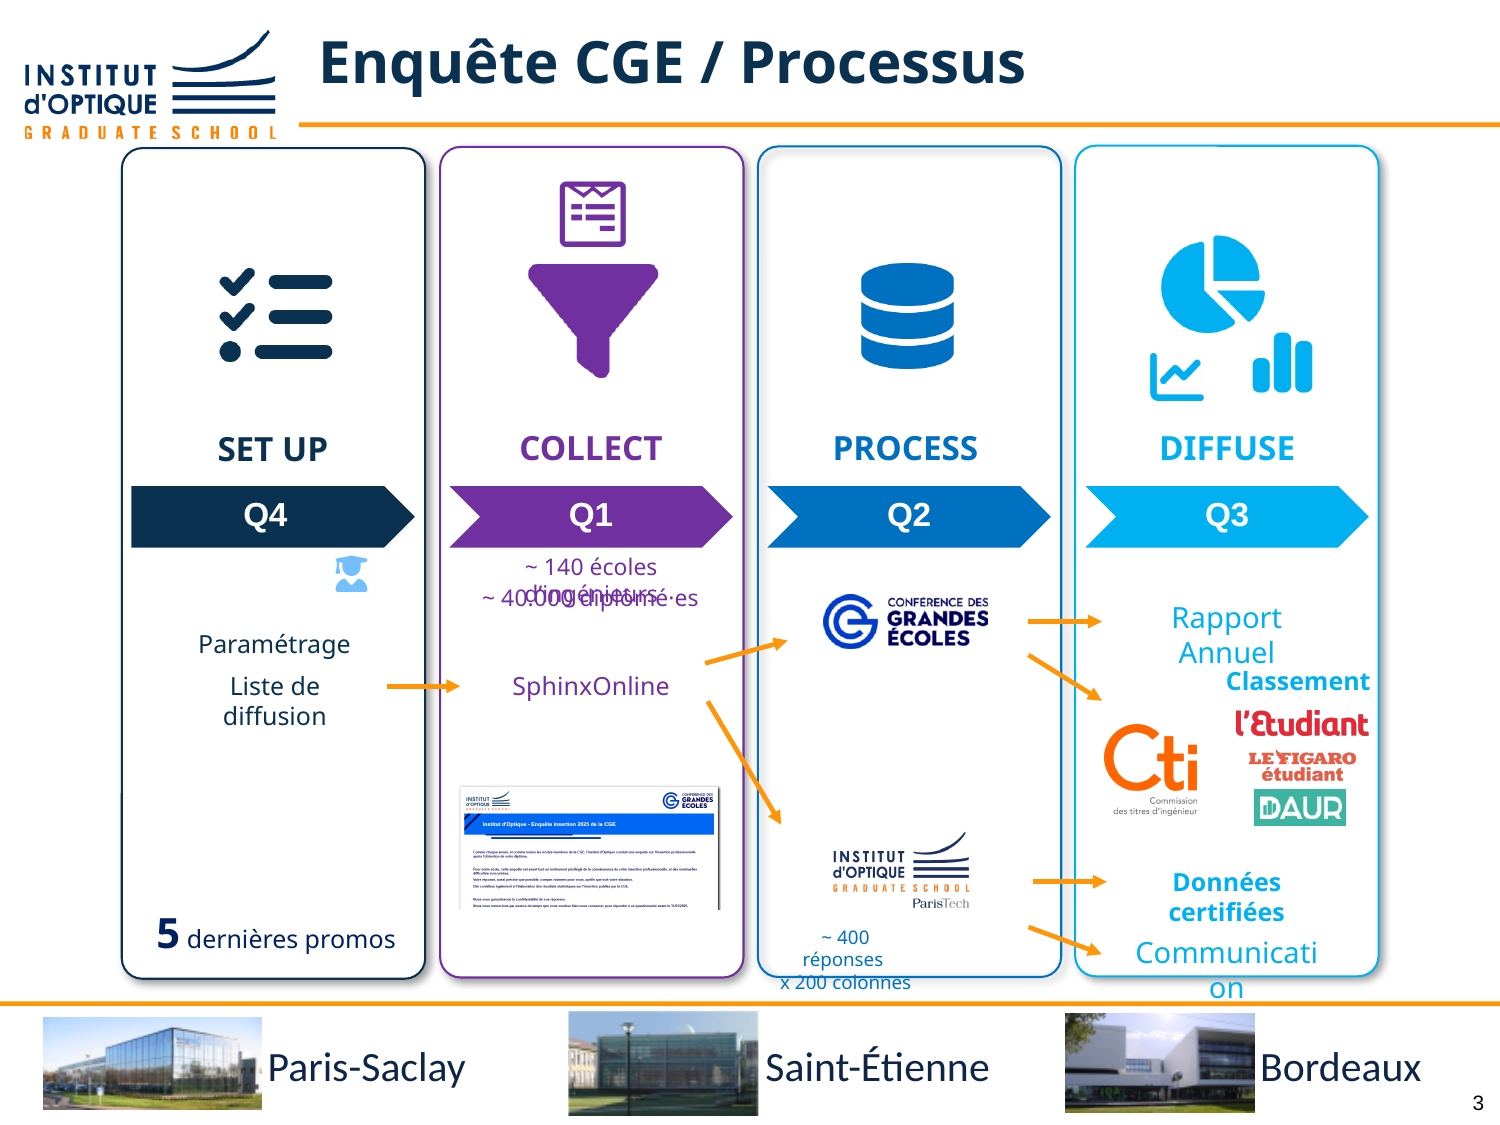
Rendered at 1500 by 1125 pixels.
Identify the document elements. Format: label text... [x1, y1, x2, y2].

picture [214, 258, 335, 364]
text_box DIFFUSE [1144, 419, 1310, 475]
picture [0, 7, 299, 191]
text_box SphinxOnline [478, 663, 704, 709]
picture [556, 176, 626, 249]
text_box Communication [1114, 927, 1340, 1012]
text_box [440, 146, 744, 978]
picture [851, 256, 960, 373]
picture [458, 785, 721, 910]
text_box PROCESS [817, 419, 994, 475]
picture [1254, 789, 1346, 826]
table_header N-1 [553, 179, 629, 256]
picture [1236, 710, 1369, 737]
text_box Liste de diffusion [162, 663, 388, 739]
text_box Q4 [131, 486, 415, 548]
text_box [704, 640, 788, 664]
text_box ~ 40.000 diplômé·es [439, 575, 742, 618]
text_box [1028, 654, 1103, 701]
picture [524, 256, 660, 386]
text_box [1075, 145, 1379, 977]
picture [568, 1011, 759, 1116]
picture [1065, 1013, 1255, 1113]
title Enquête CGE / Processus [303, 4, 1500, 117]
picture [43, 1017, 262, 1110]
picture [818, 724, 1198, 931]
text_box ~ 140 écoles d’ingénieurs [440, 544, 743, 615]
text_box Q3 [1085, 486, 1369, 548]
text_box Classement [1186, 658, 1411, 704]
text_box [707, 701, 782, 825]
text_box COLLECT [504, 419, 678, 475]
text_box SET UP [202, 420, 344, 476]
picture [325, 552, 376, 595]
text_box Données certifiées [1170, 858, 1340, 927]
picture [1148, 352, 1156, 402]
picture [1249, 749, 1356, 781]
text_box [121, 148, 426, 979]
text_box Q1 [449, 486, 733, 544]
text_box Rapport Annuel [1114, 591, 1340, 677]
text_box Paramétrage [162, 621, 387, 667]
text_box ~ 400 réponses x 200 colonnes [764, 918, 927, 1001]
picture [823, 594, 988, 650]
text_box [1028, 926, 1103, 955]
text_box [927, 939, 1061, 978]
text_box [757, 146, 1062, 972]
text_box Q2 [767, 486, 1051, 548]
picture [1155, 352, 1205, 402]
text_box 5 dernières promos [126, 899, 426, 965]
picture [1157, 228, 1314, 394]
